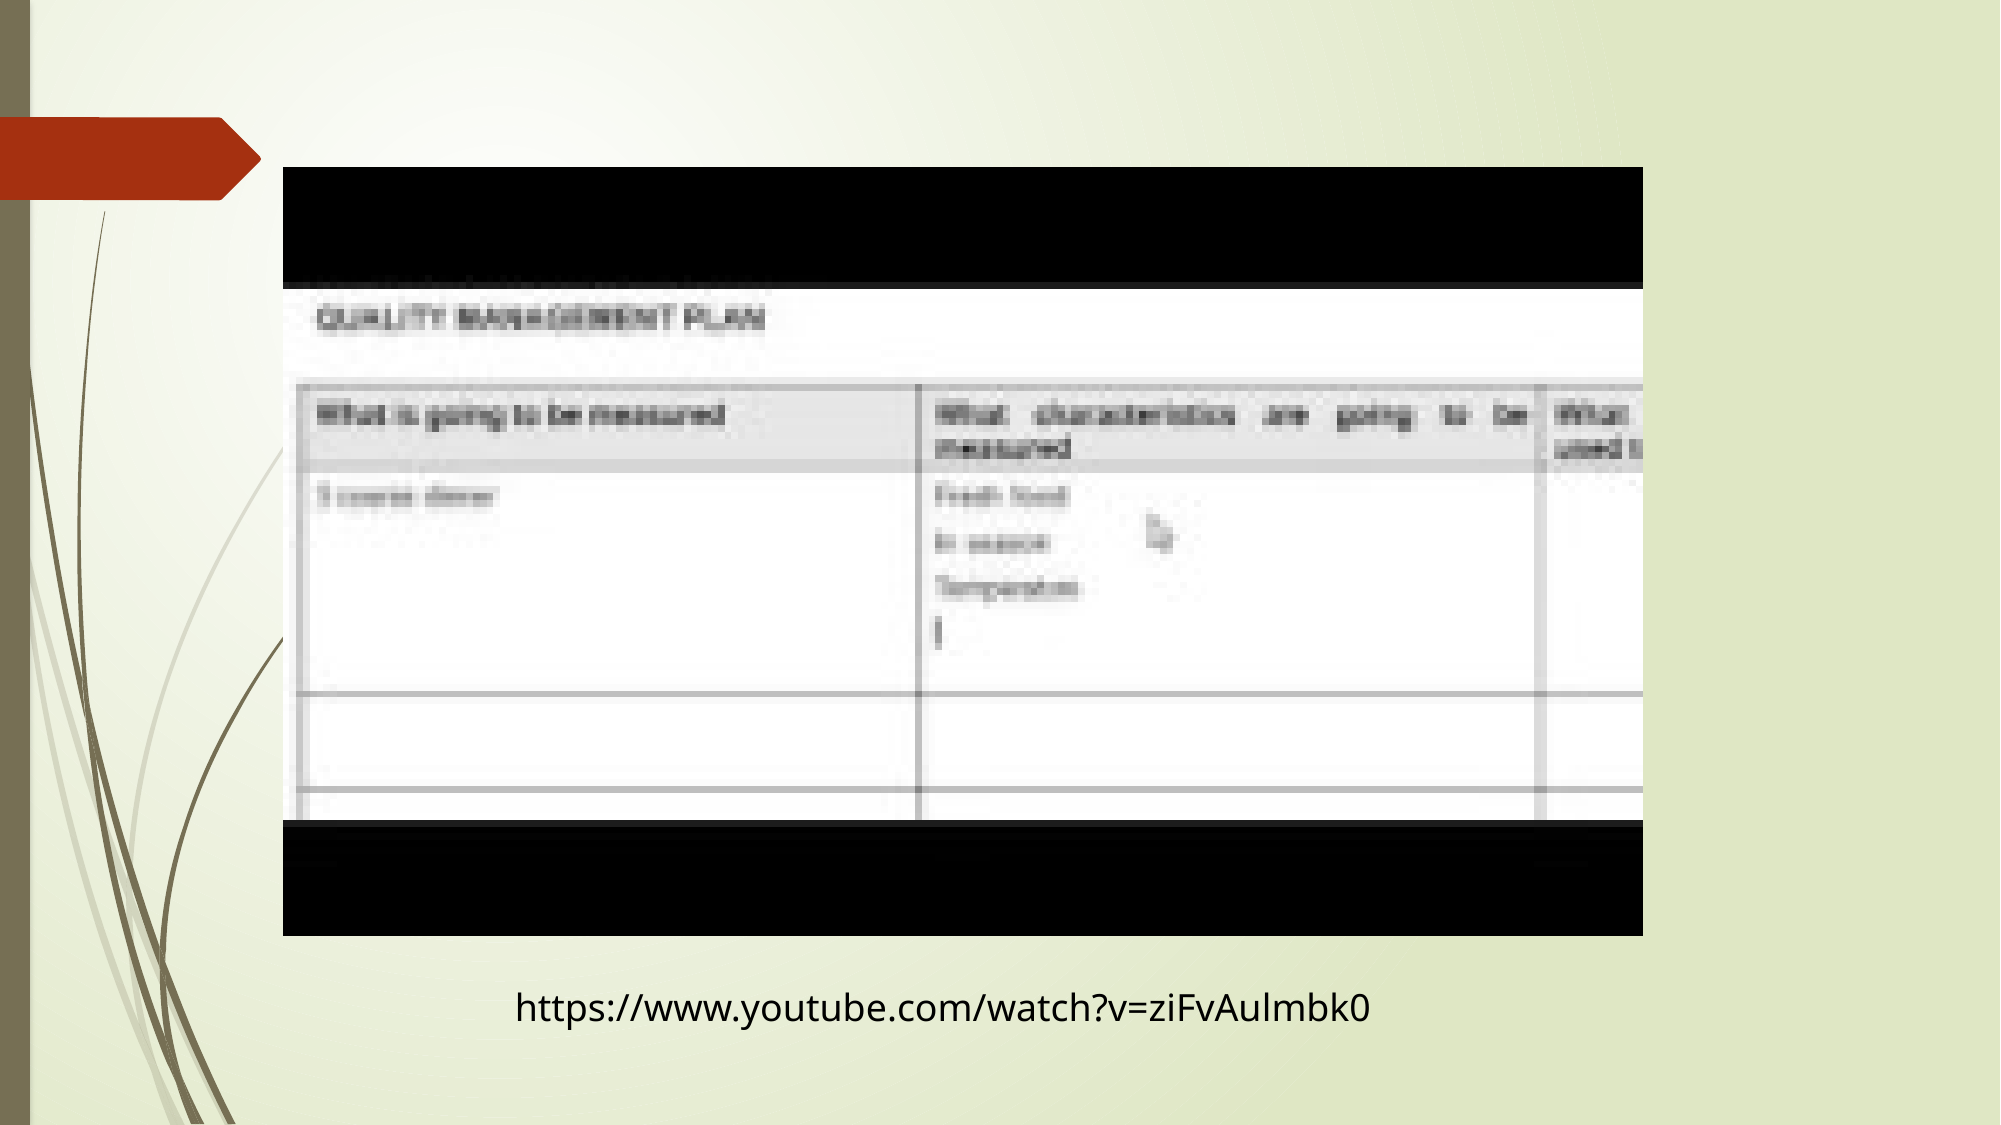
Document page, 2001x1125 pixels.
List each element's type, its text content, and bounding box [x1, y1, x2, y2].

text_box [282, 166, 1644, 937]
text_box https://www.youtube.com/watch?v=ziFvAulmbk0 [500, 976, 1500, 1037]
